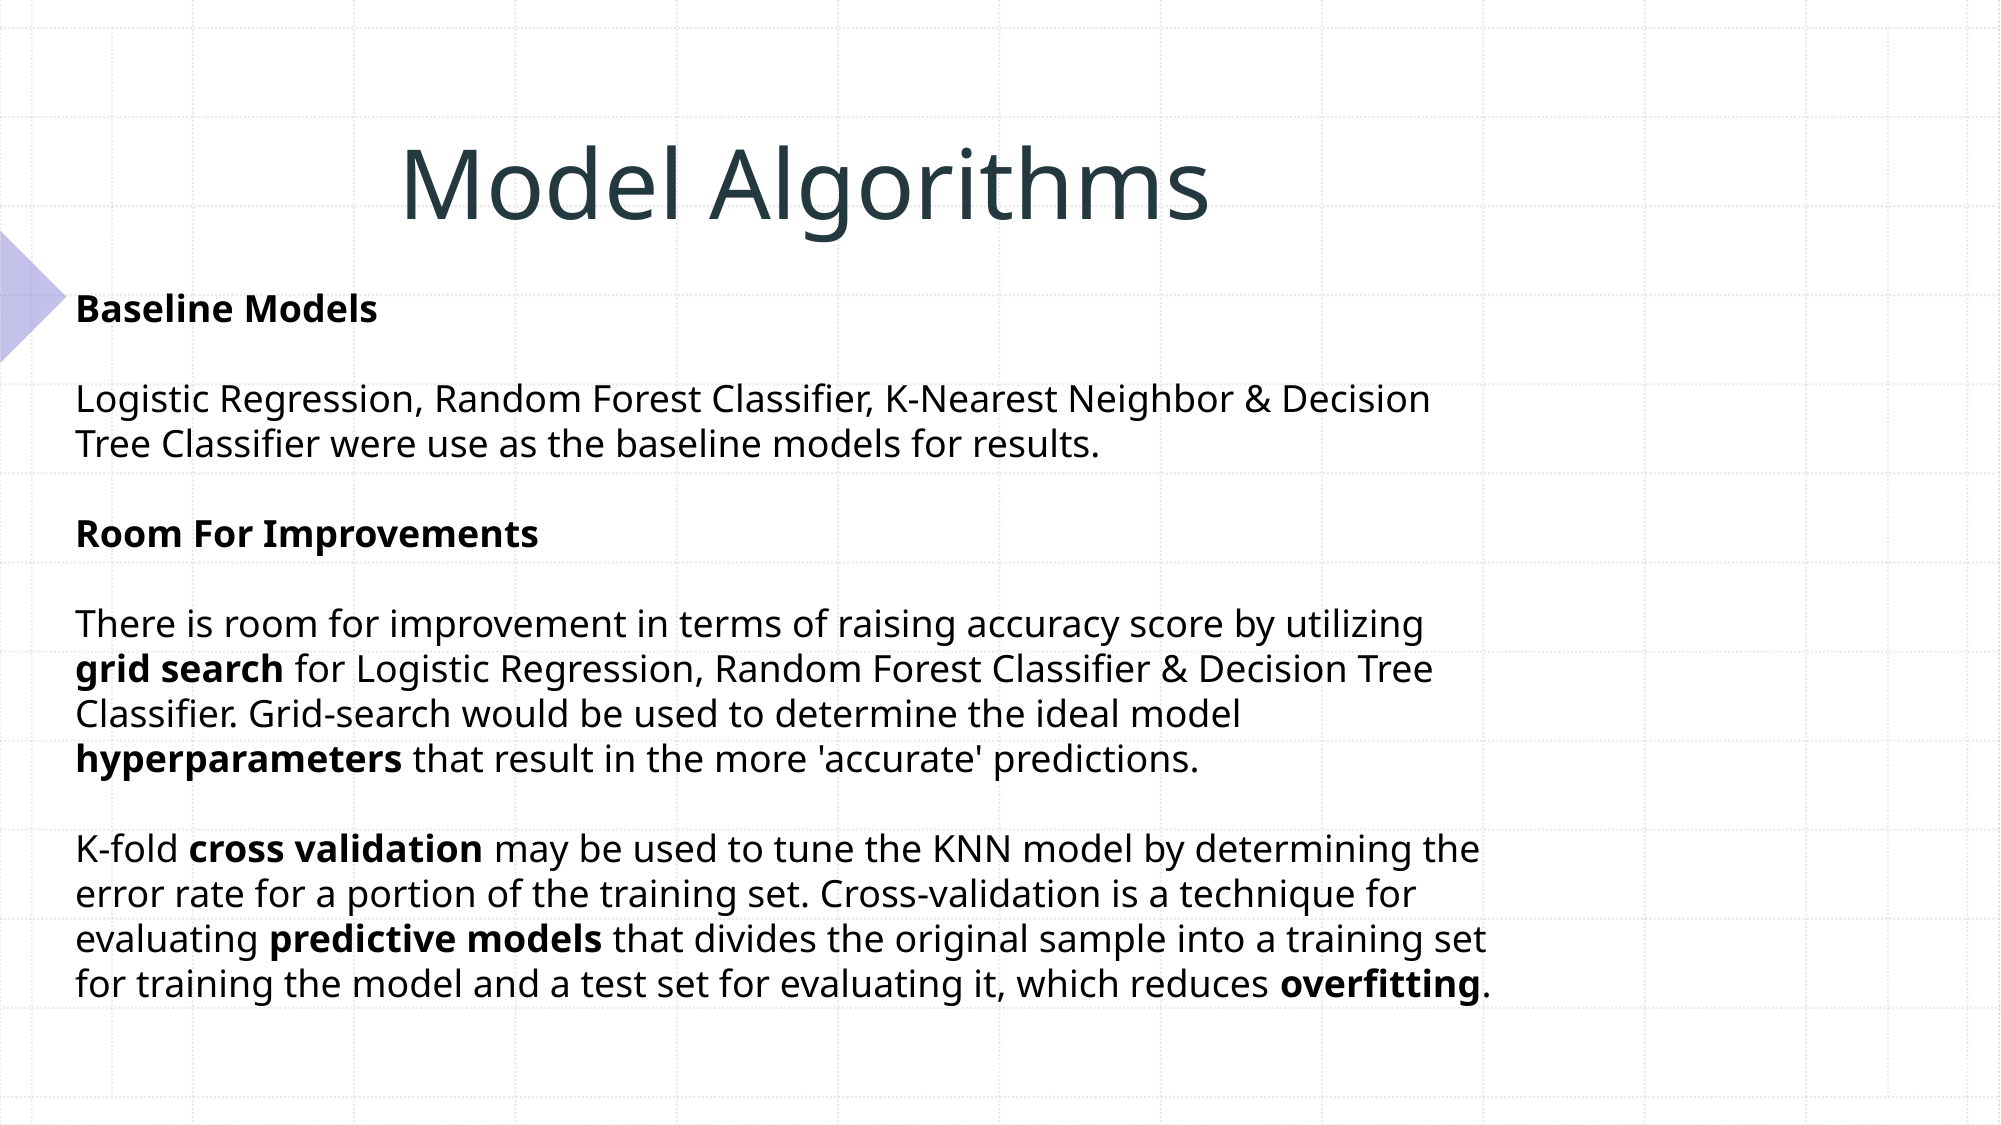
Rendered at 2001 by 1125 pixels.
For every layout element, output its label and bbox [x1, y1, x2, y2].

text_box [0, 0, 2000, 1125]
